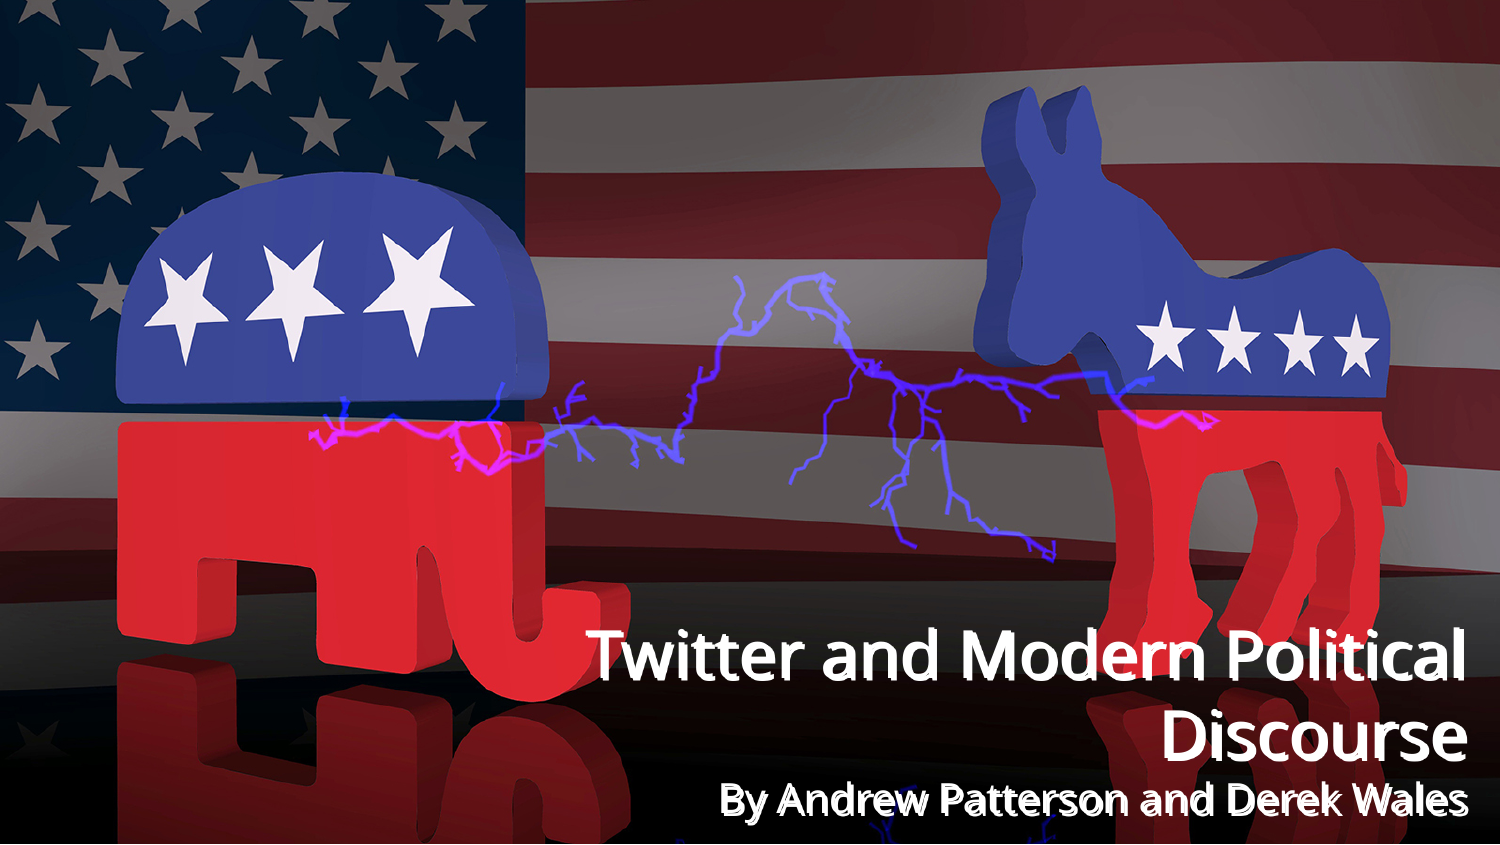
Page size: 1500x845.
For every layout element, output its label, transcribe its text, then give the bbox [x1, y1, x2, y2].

title Twitter and Modern Political Discourse By Andrew Patterson and Derek Wales [301, 669, 1483, 814]
picture [0, 0, 1500, 844]
text_box [395, 760, 1459, 823]
